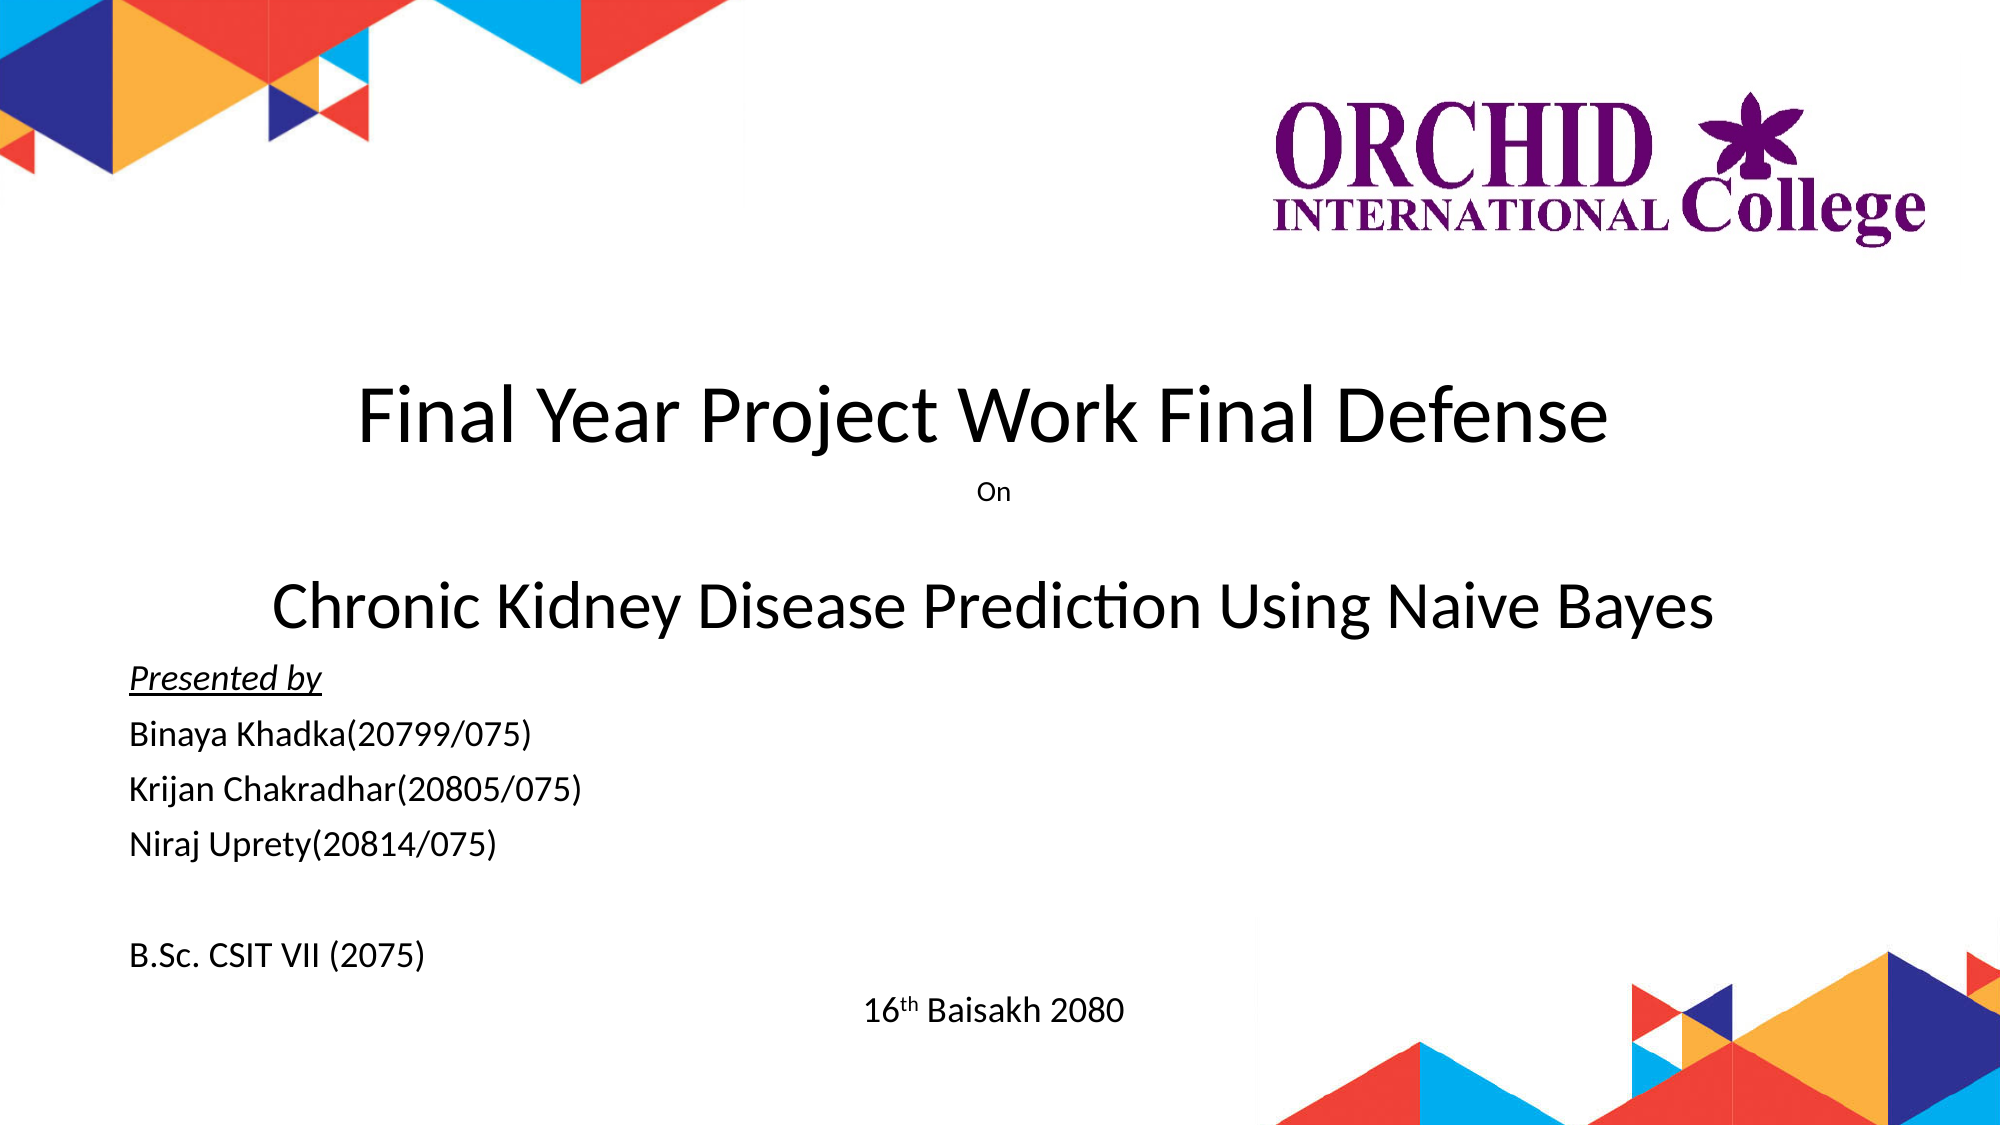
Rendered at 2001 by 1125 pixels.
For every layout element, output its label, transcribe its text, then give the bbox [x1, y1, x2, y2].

picture [1254, 917, 2000, 1125]
picture [0, 0, 746, 208]
picture [1221, 53, 1961, 285]
subtitle Final Year Project Work Final Defense On Chronic Kidney Disease Prediction Using Naive Bayes Presented by Binaya Khadka(20799/075) Krijan Chakradhar(20805/075) Niraj Uprety(20814/075) B.Sc. CSIT VII (2075) 16th Baisakh 2080 [114, 169, 1874, 1042]
